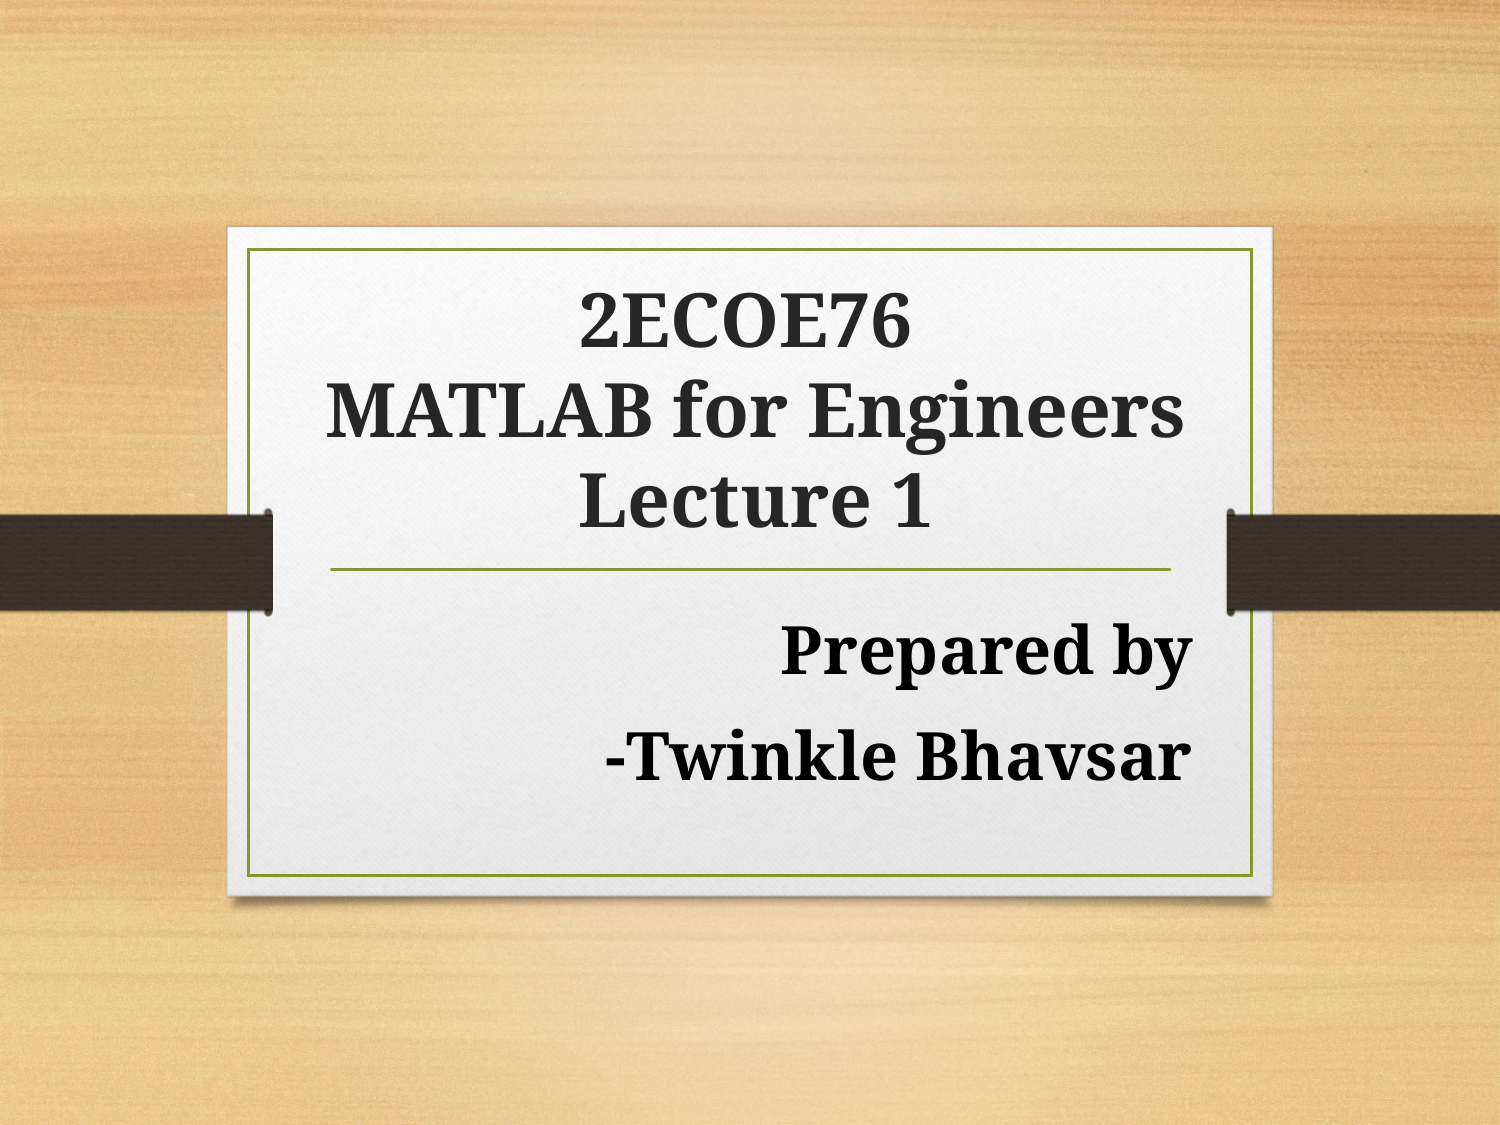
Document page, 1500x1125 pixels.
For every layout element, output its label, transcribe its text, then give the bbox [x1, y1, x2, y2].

title 2ECOE76 MATLAB for Engineers Lecture 1 [275, 262, 1238, 550]
subtitle Prepared by -Twinkle Bhavsar [337, 600, 1209, 825]
picture [0, 0, 1500, 1125]
